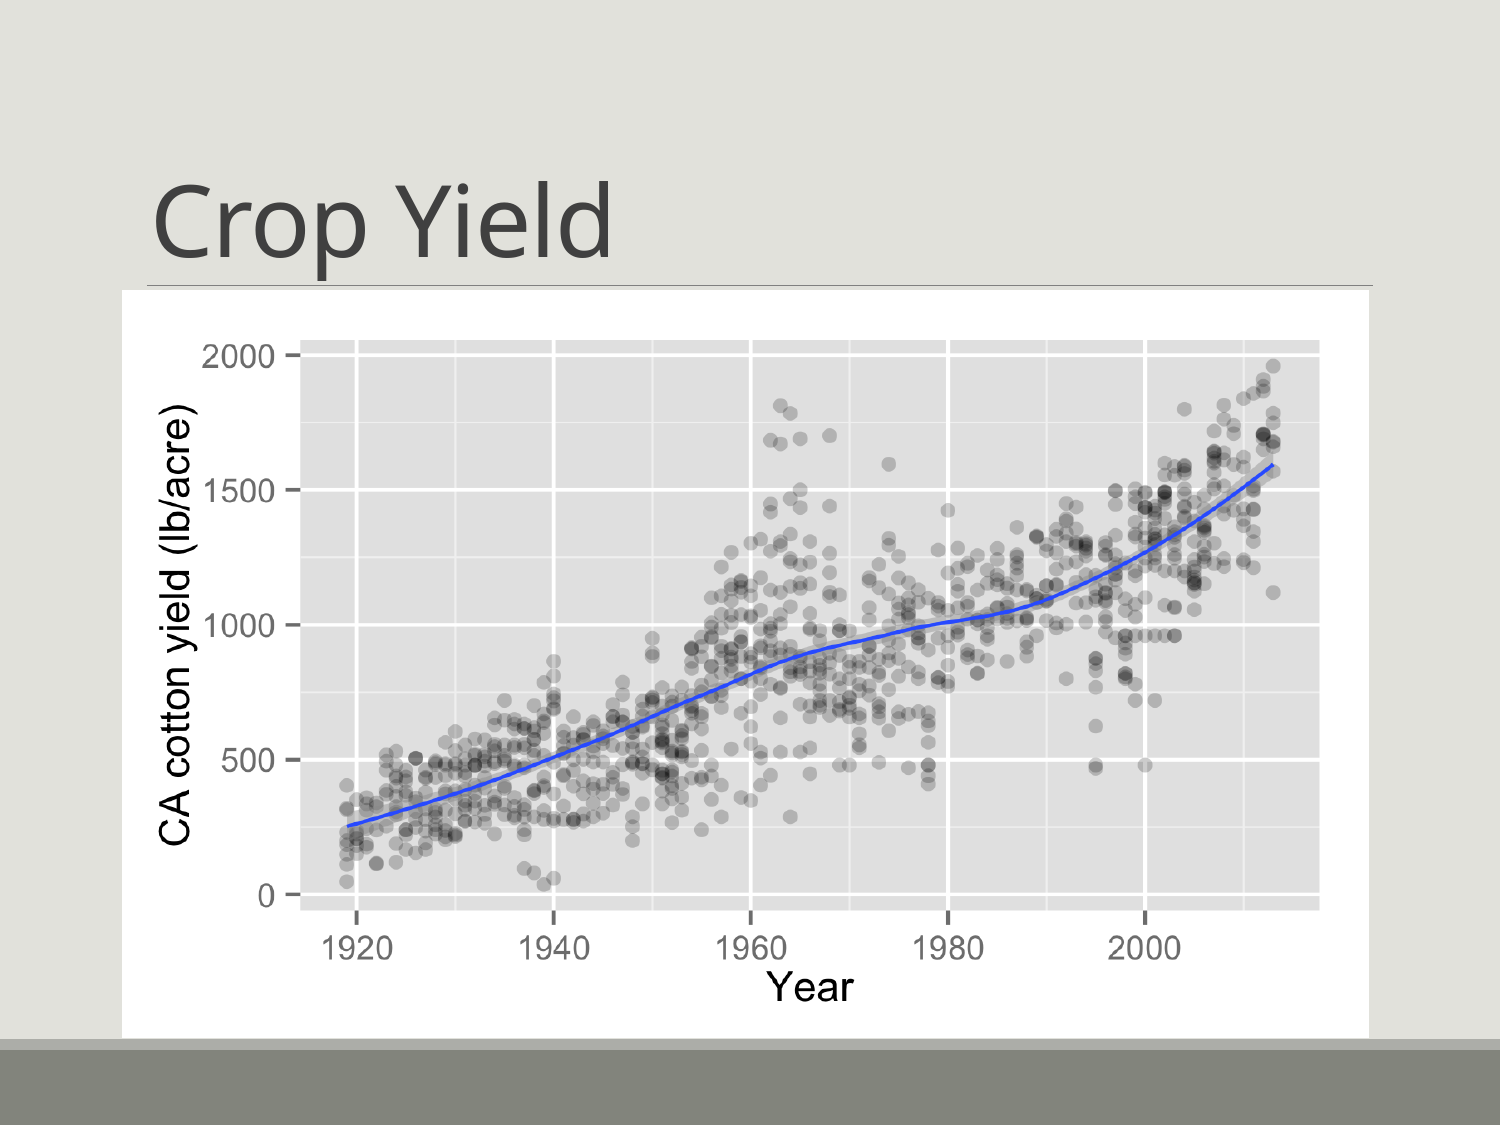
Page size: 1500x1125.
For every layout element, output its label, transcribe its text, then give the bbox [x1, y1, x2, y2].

title Crop Yield [135, 47, 1373, 285]
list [122, 289, 1369, 1038]
